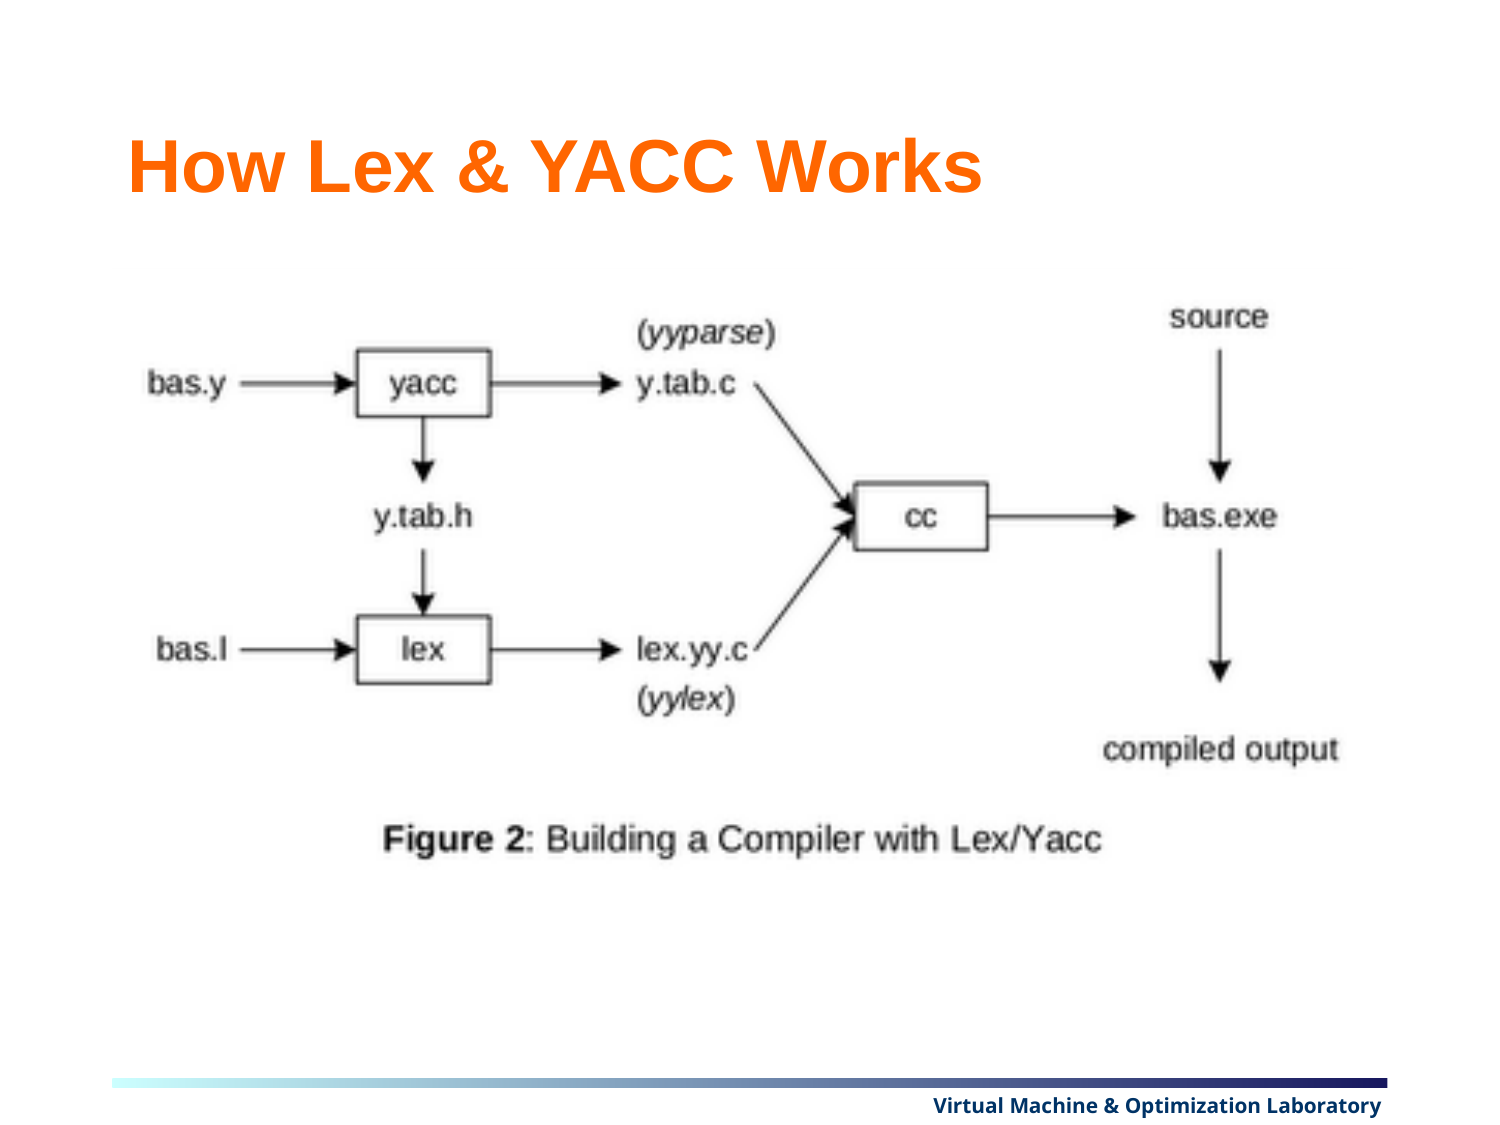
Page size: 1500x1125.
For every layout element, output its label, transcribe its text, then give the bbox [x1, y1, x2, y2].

title How Lex & YACC Works [112, 99, 1388, 226]
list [111, 266, 1354, 882]
